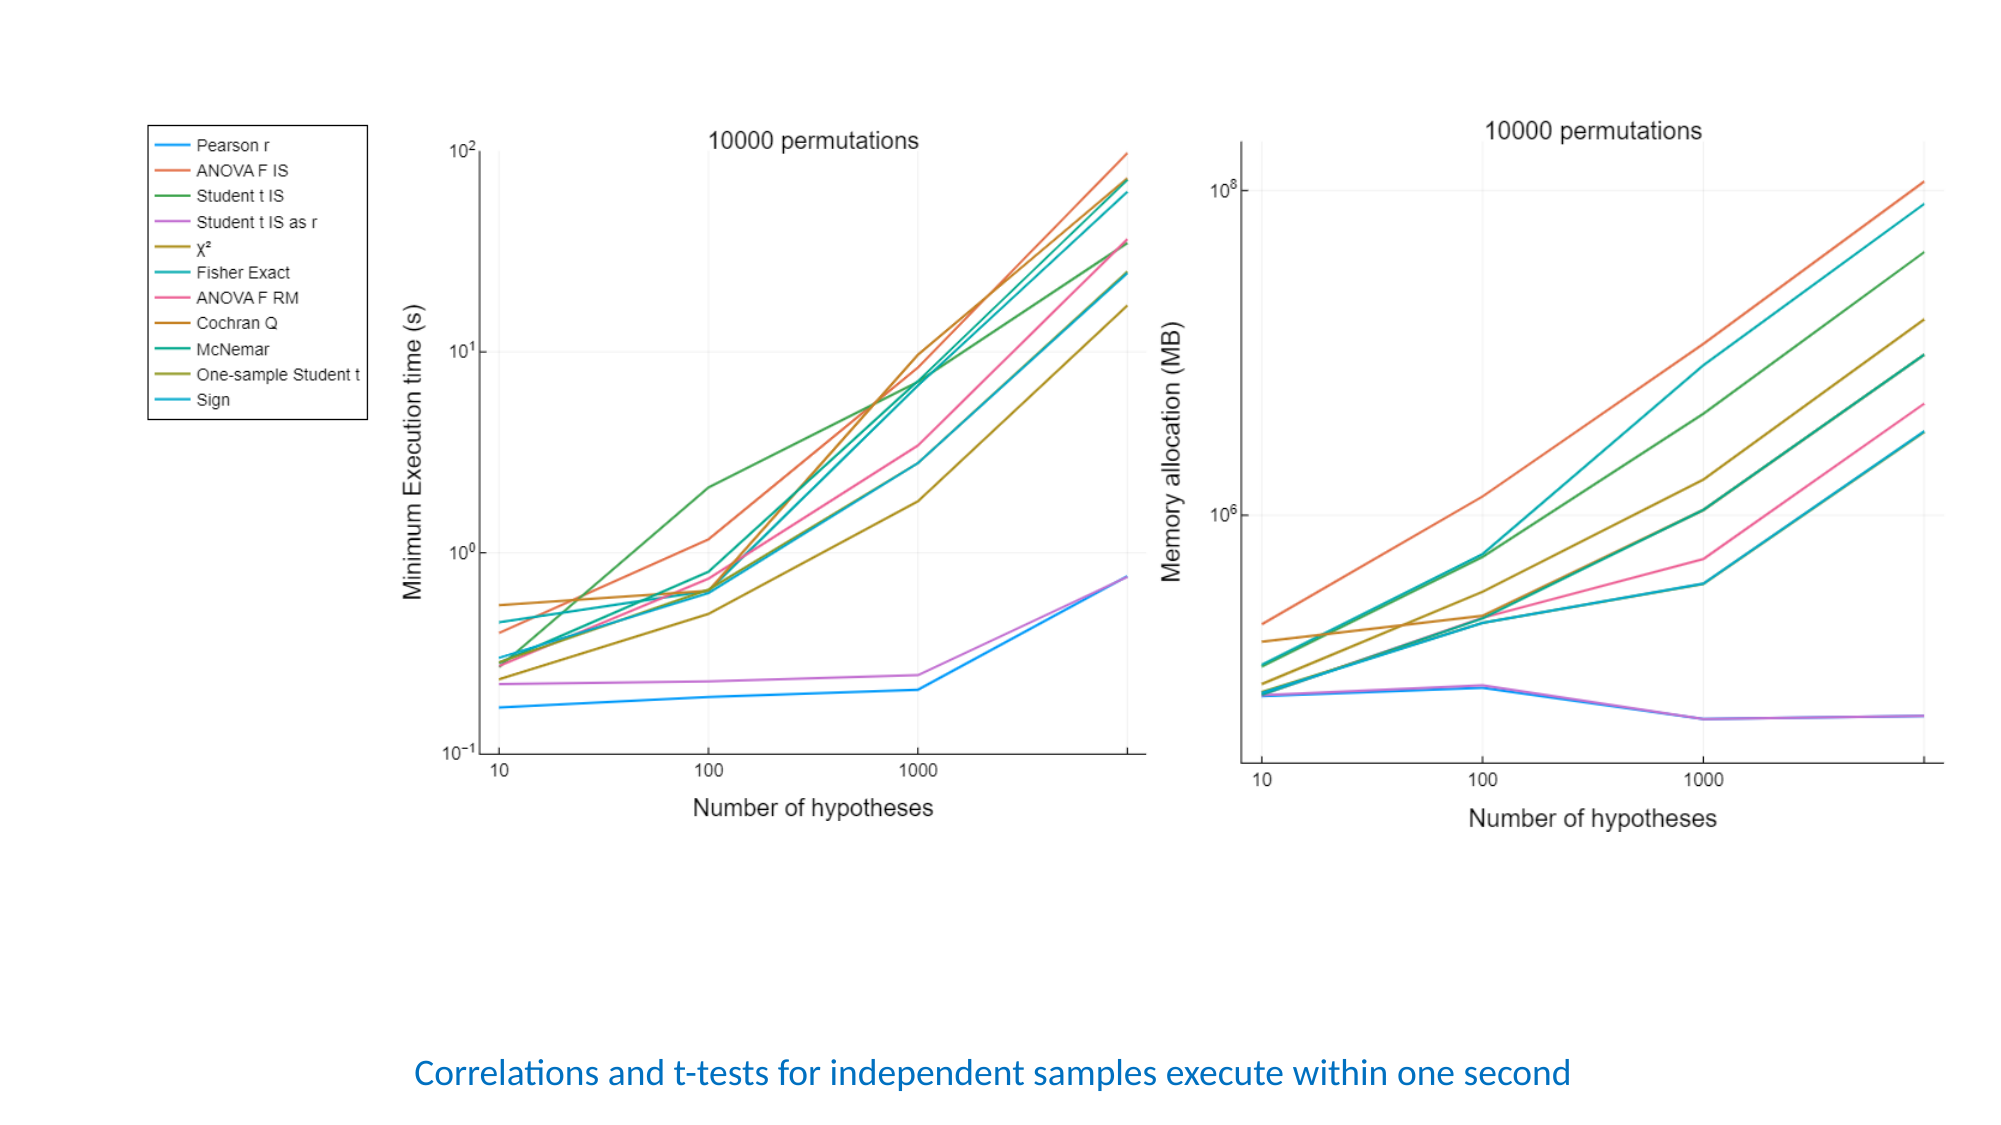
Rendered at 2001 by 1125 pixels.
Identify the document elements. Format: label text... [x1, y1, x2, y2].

text_box Correlations and t-tests for independent samples execute within one second [61, 1040, 1935, 1101]
picture [72, 90, 1949, 832]
